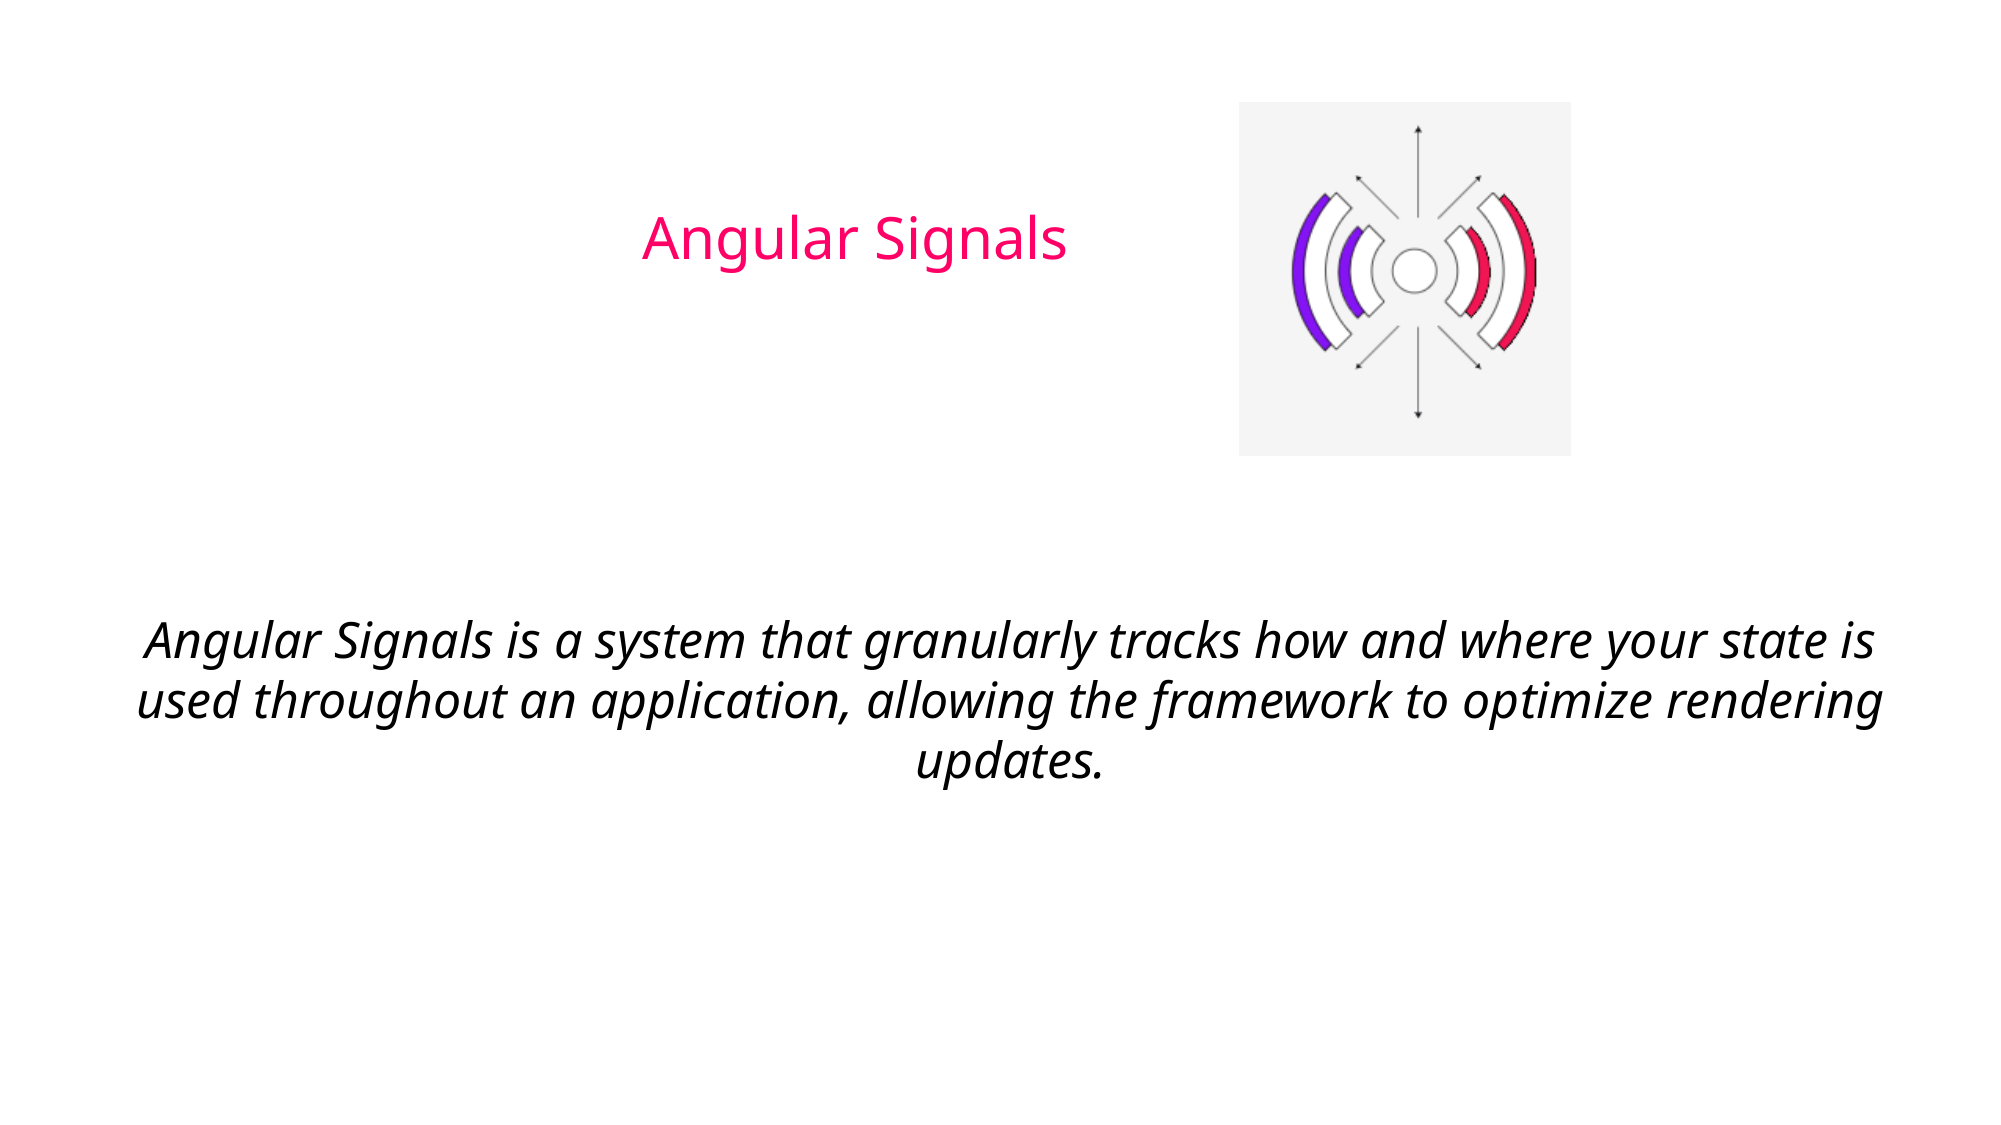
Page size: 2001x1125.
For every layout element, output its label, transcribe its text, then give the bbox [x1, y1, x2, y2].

text_box Angular Signals is a system that granularly tracks how and where your state is used throughout an application, allowing the framework to optimize rendering updates. [102, 601, 1920, 796]
picture [1239, 102, 1571, 456]
text_box Angular Signals [627, 193, 1084, 279]
